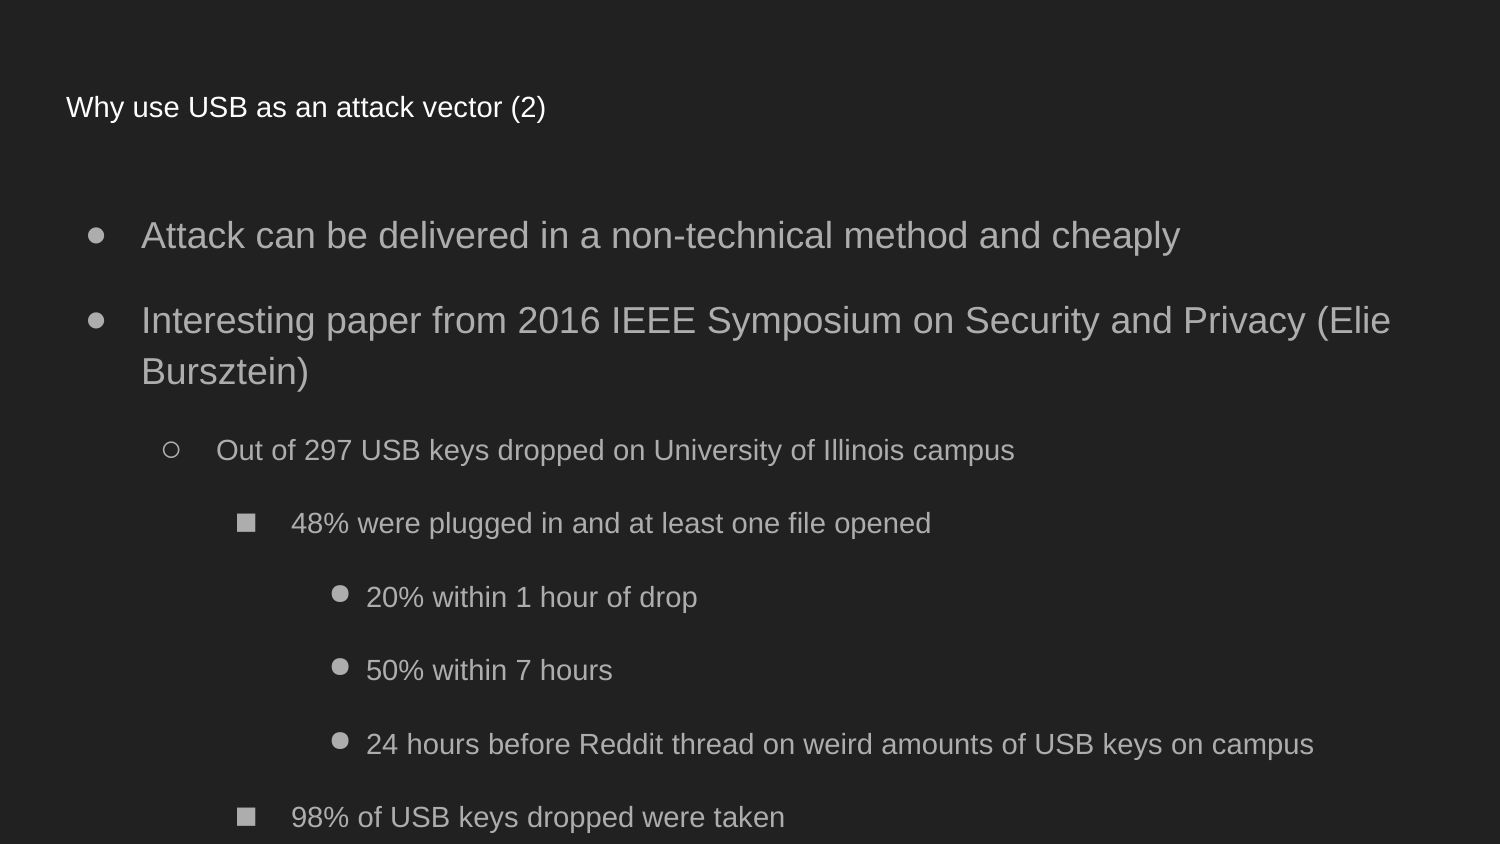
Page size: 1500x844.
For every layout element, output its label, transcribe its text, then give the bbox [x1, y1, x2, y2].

title Why use USB as an attack vector (2) [51, 72, 1449, 167]
list Attack can be delivered in a non-technical method and cheaply Interesting paper from 2016 IEEE Symposium on Security and Privacy (Elie Bursztein) Out of 297 USB keys dropped on University of Illinois campus 48% were plugged in and at least one file opened 20% within 1 hour of drop 50% within 7 hours 24 hours before Reddit thread on weird amounts of USB keys on campus 98% of USB keys dropped were taken One USB key plugged in within 6 minutes of being dropped! Most users plug in drive for altruistic reasons to reunite it with its owner [51, 189, 1449, 750]
